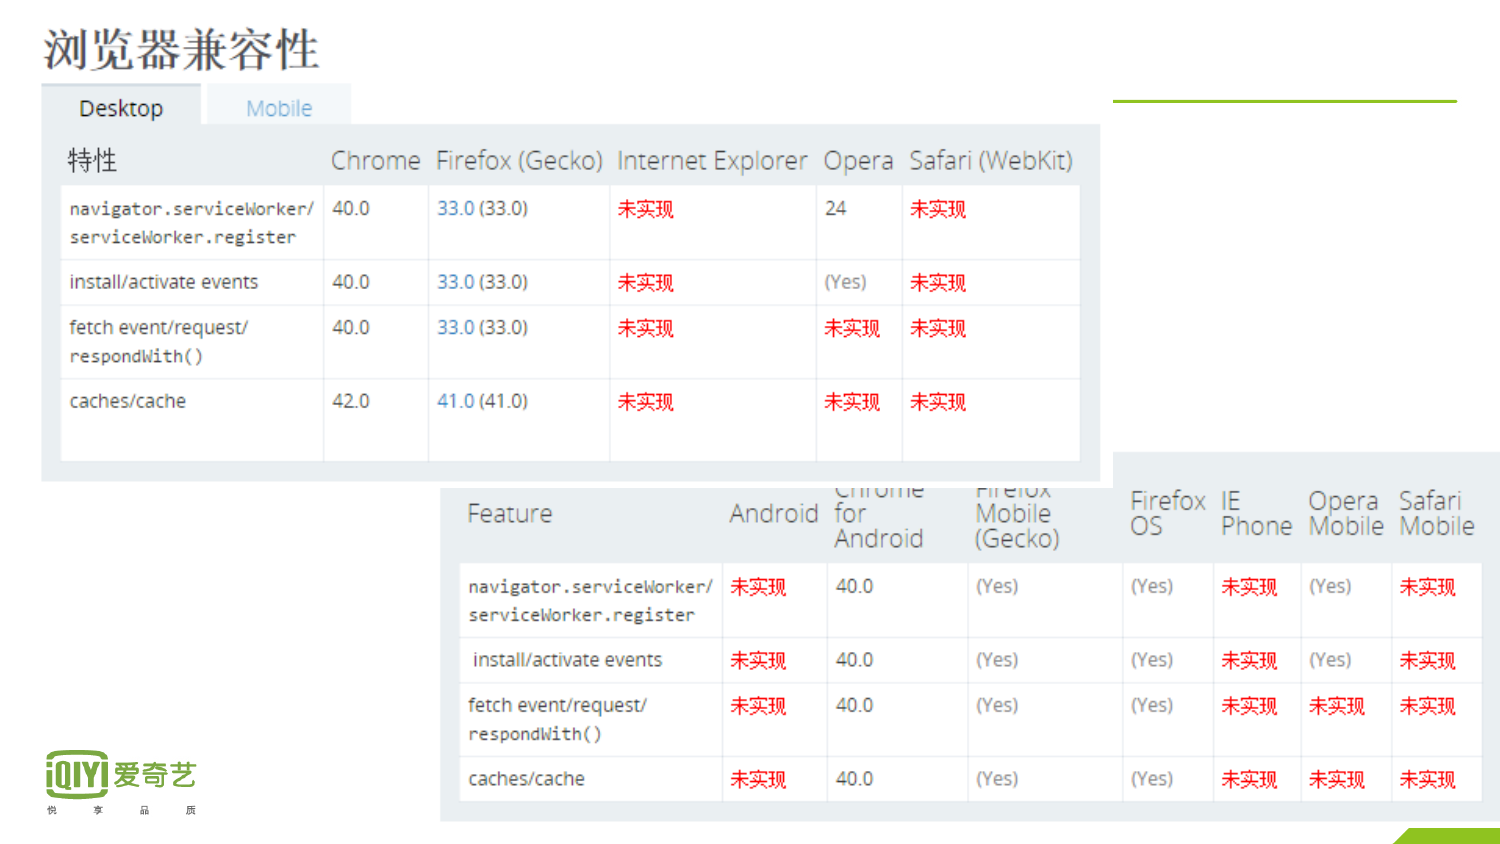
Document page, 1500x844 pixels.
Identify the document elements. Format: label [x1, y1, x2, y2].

picture [0, 0, 1500, 844]
list [428, 327, 1500, 828]
